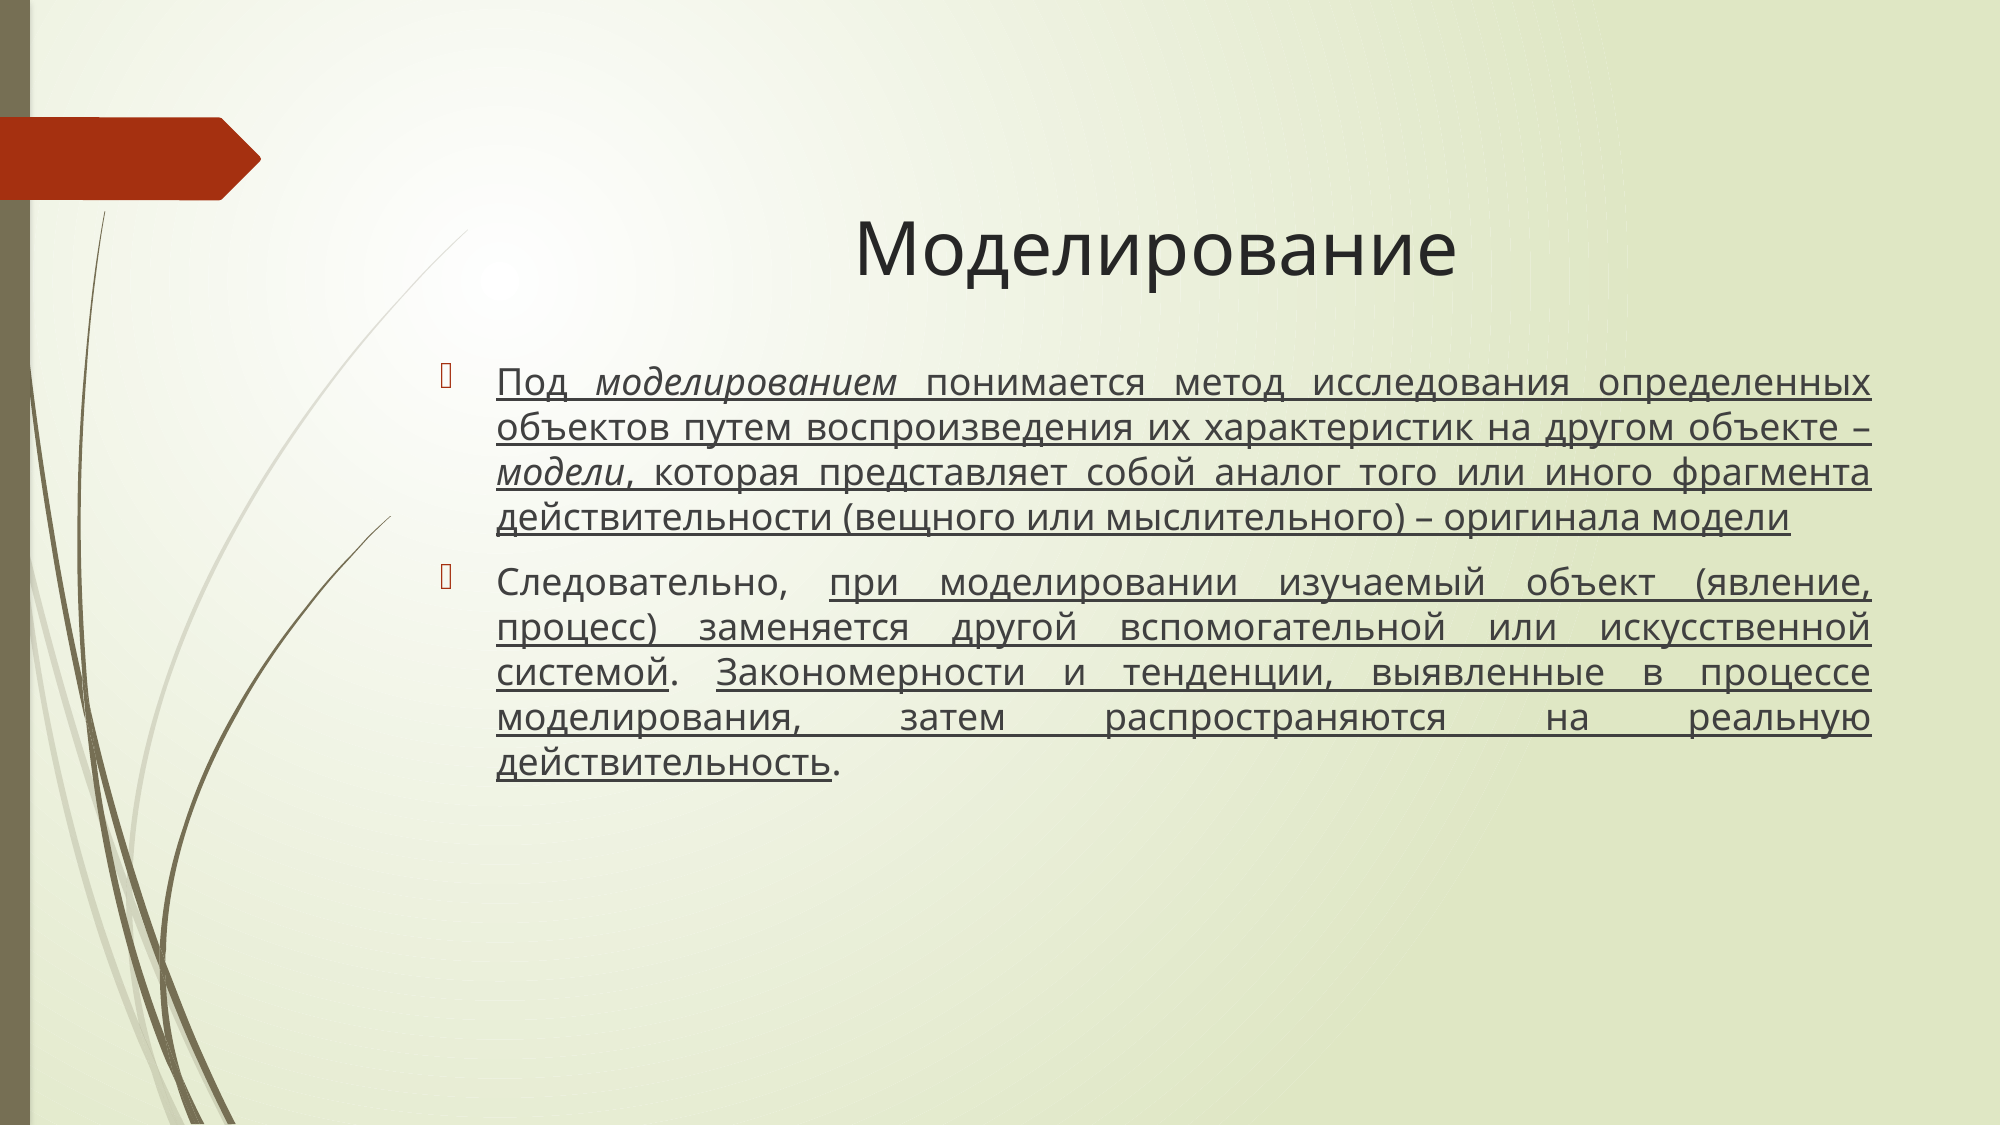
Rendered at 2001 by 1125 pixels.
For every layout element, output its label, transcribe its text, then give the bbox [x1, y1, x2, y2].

title Моделирование [425, 102, 1888, 313]
list Под моделированием понимается метод исследования определенных объектов путем воспроизведения их характеристик на другом объекте – модели, которая представляет собой аналог того или иного фрагмента действительности (вещного или мыслительного) – оригинала модели Следовательно, при моделировании изучаемый объект (явление, процесс) заменяется другой вспомогательной или искусственной системой. Закономерности и тенденции, выявленные в процессе моделирования, затем распространяются на реальную действительность. [424, 350, 1888, 970]
